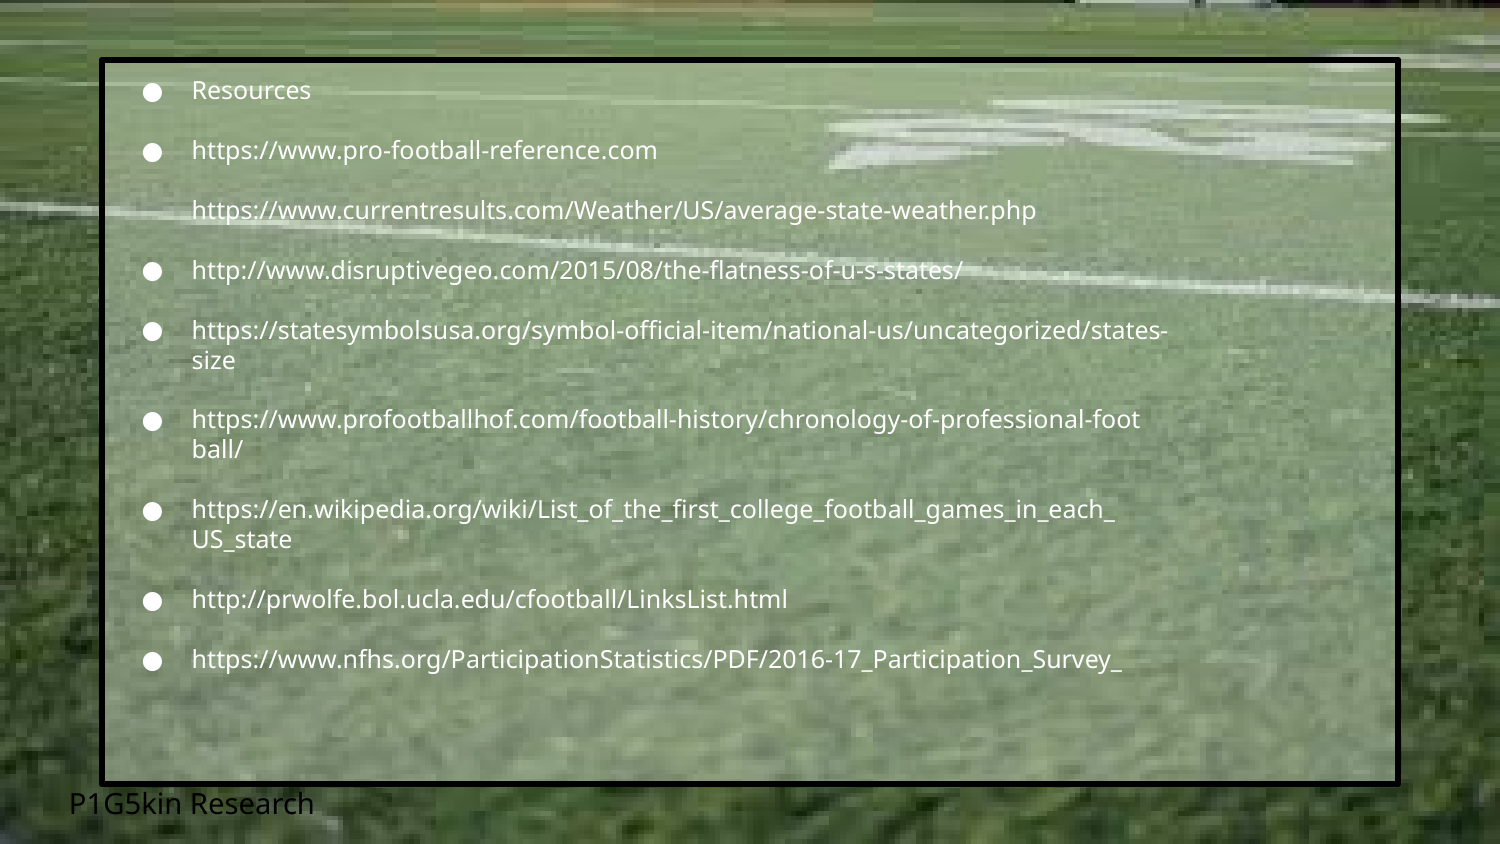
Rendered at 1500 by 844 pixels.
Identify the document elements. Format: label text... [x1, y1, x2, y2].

text_box P1G5kin Research [37, 770, 347, 829]
title Resources https://www.pro-football-reference.com https://www.currentresults.com/Weather/US/average-state-weather.php http://www.disruptivegeo.com/2015/08/the-flatness-of-u-s-states/ https://statesymbolsusa.org/symbol-official-item/national-us/uncategorized/states- size https://www.profootballhof.com/football-history/chronology-of-professional-foot ball/ https://en.wikipedia.org/wiki/List_of_the_first_college_football_games_in_each_ US_state http://prwolfe.bol.ucla.edu/cfootball/LinksList.html https://www.nfhs.org/ParticipationStatistics/PDF/2016-17_Participation_Survey_ [101, 59, 1399, 785]
picture [0, 0, 1500, 844]
